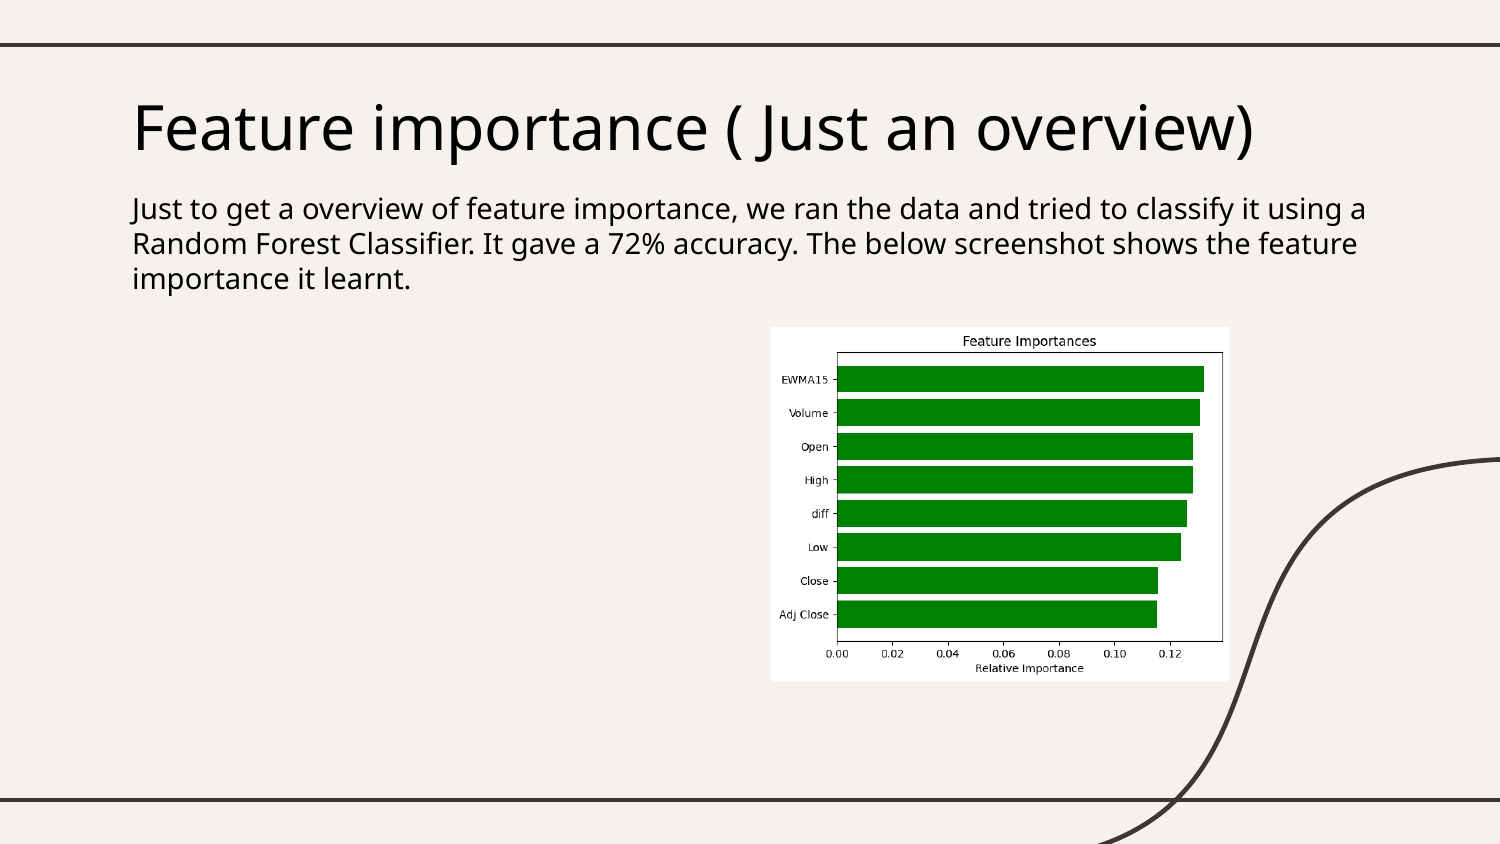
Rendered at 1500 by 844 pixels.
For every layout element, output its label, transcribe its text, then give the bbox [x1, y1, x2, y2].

subtitle Just to get a overview of feature importance, we ran the data and tried to classify it using a Random Forest Classifier. It gave a 72% accuracy. The below screenshot shows the feature importance it learnt. [116, 175, 1417, 667]
title Feature importance ( Just an overview) [116, 72, 1283, 167]
picture [771, 327, 1229, 682]
